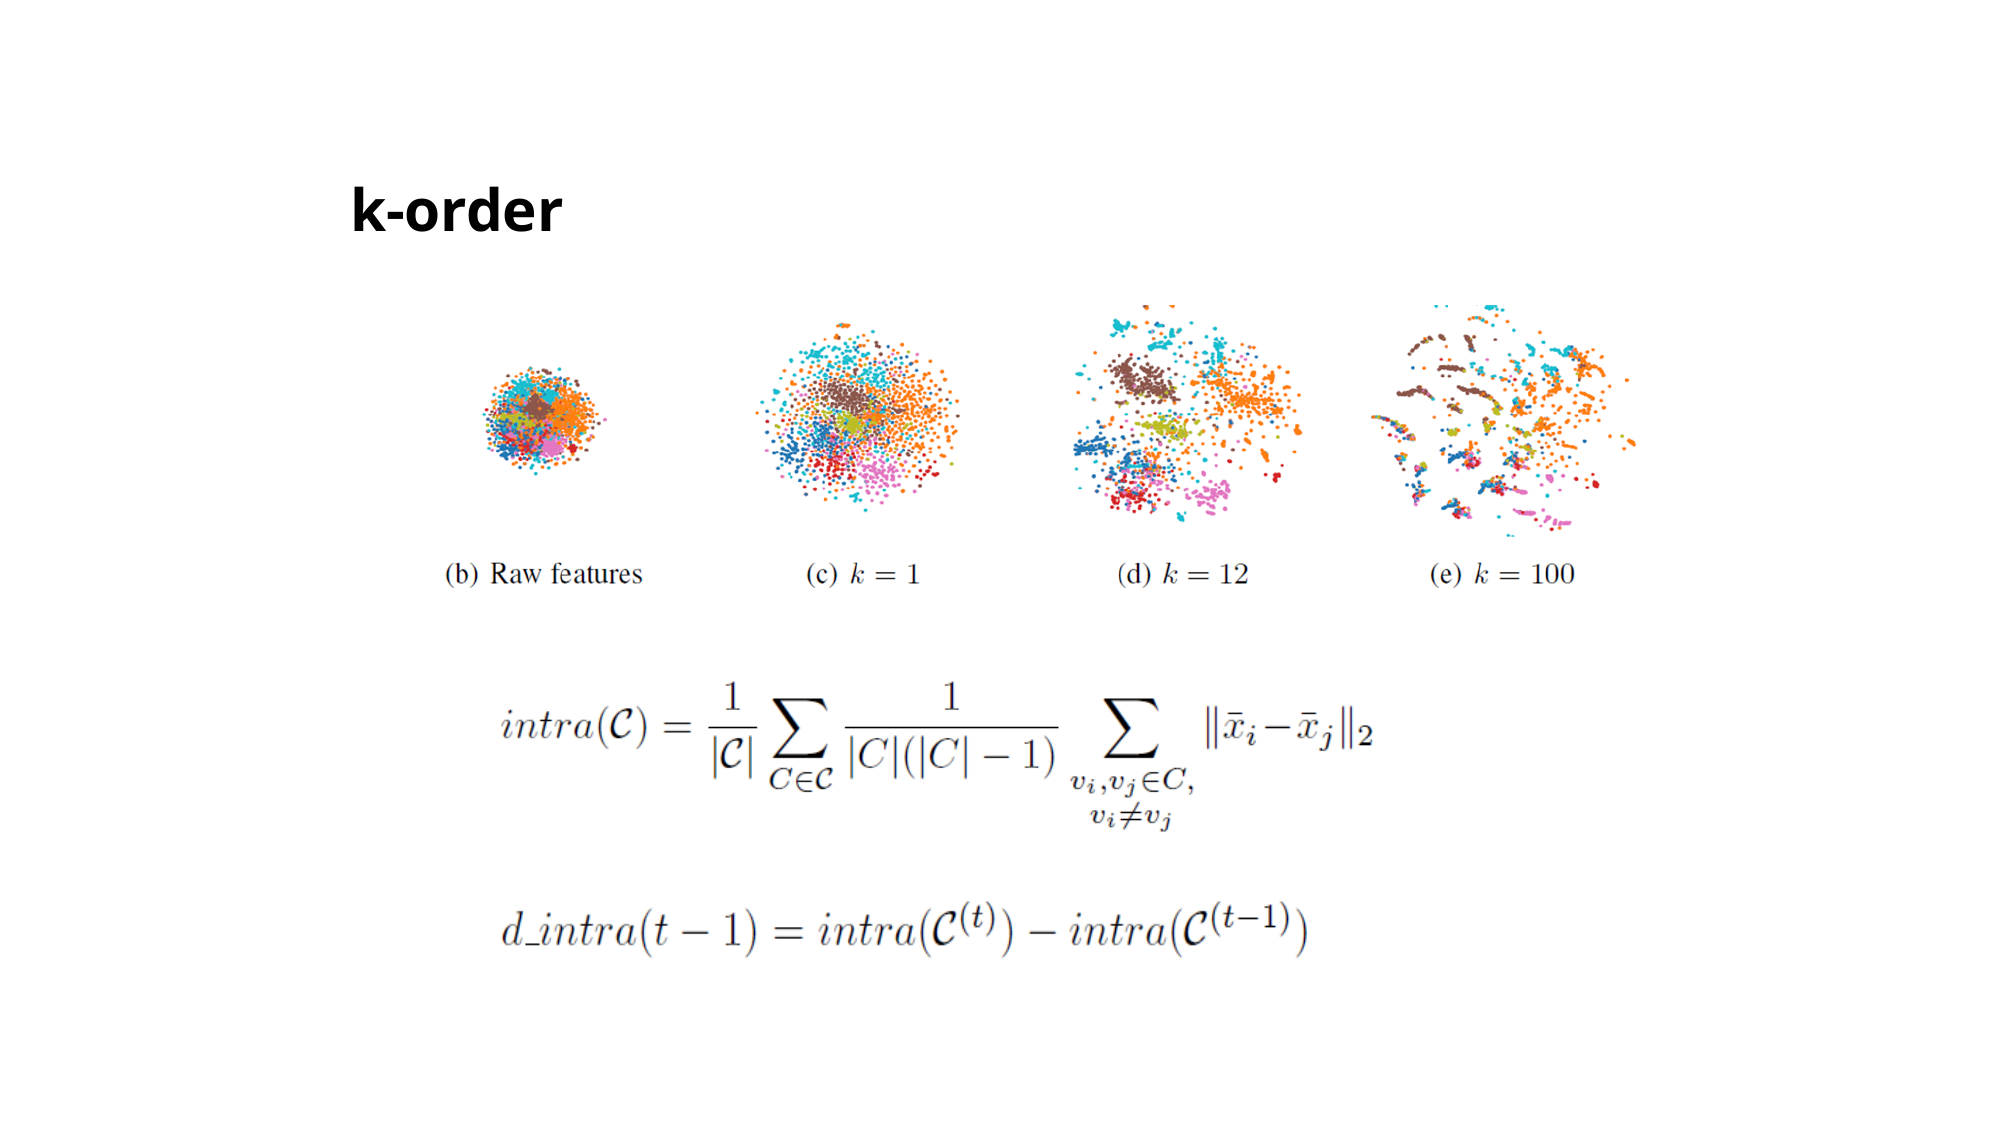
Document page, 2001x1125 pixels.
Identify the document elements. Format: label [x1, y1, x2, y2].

text_box [338, 166, 1644, 962]
